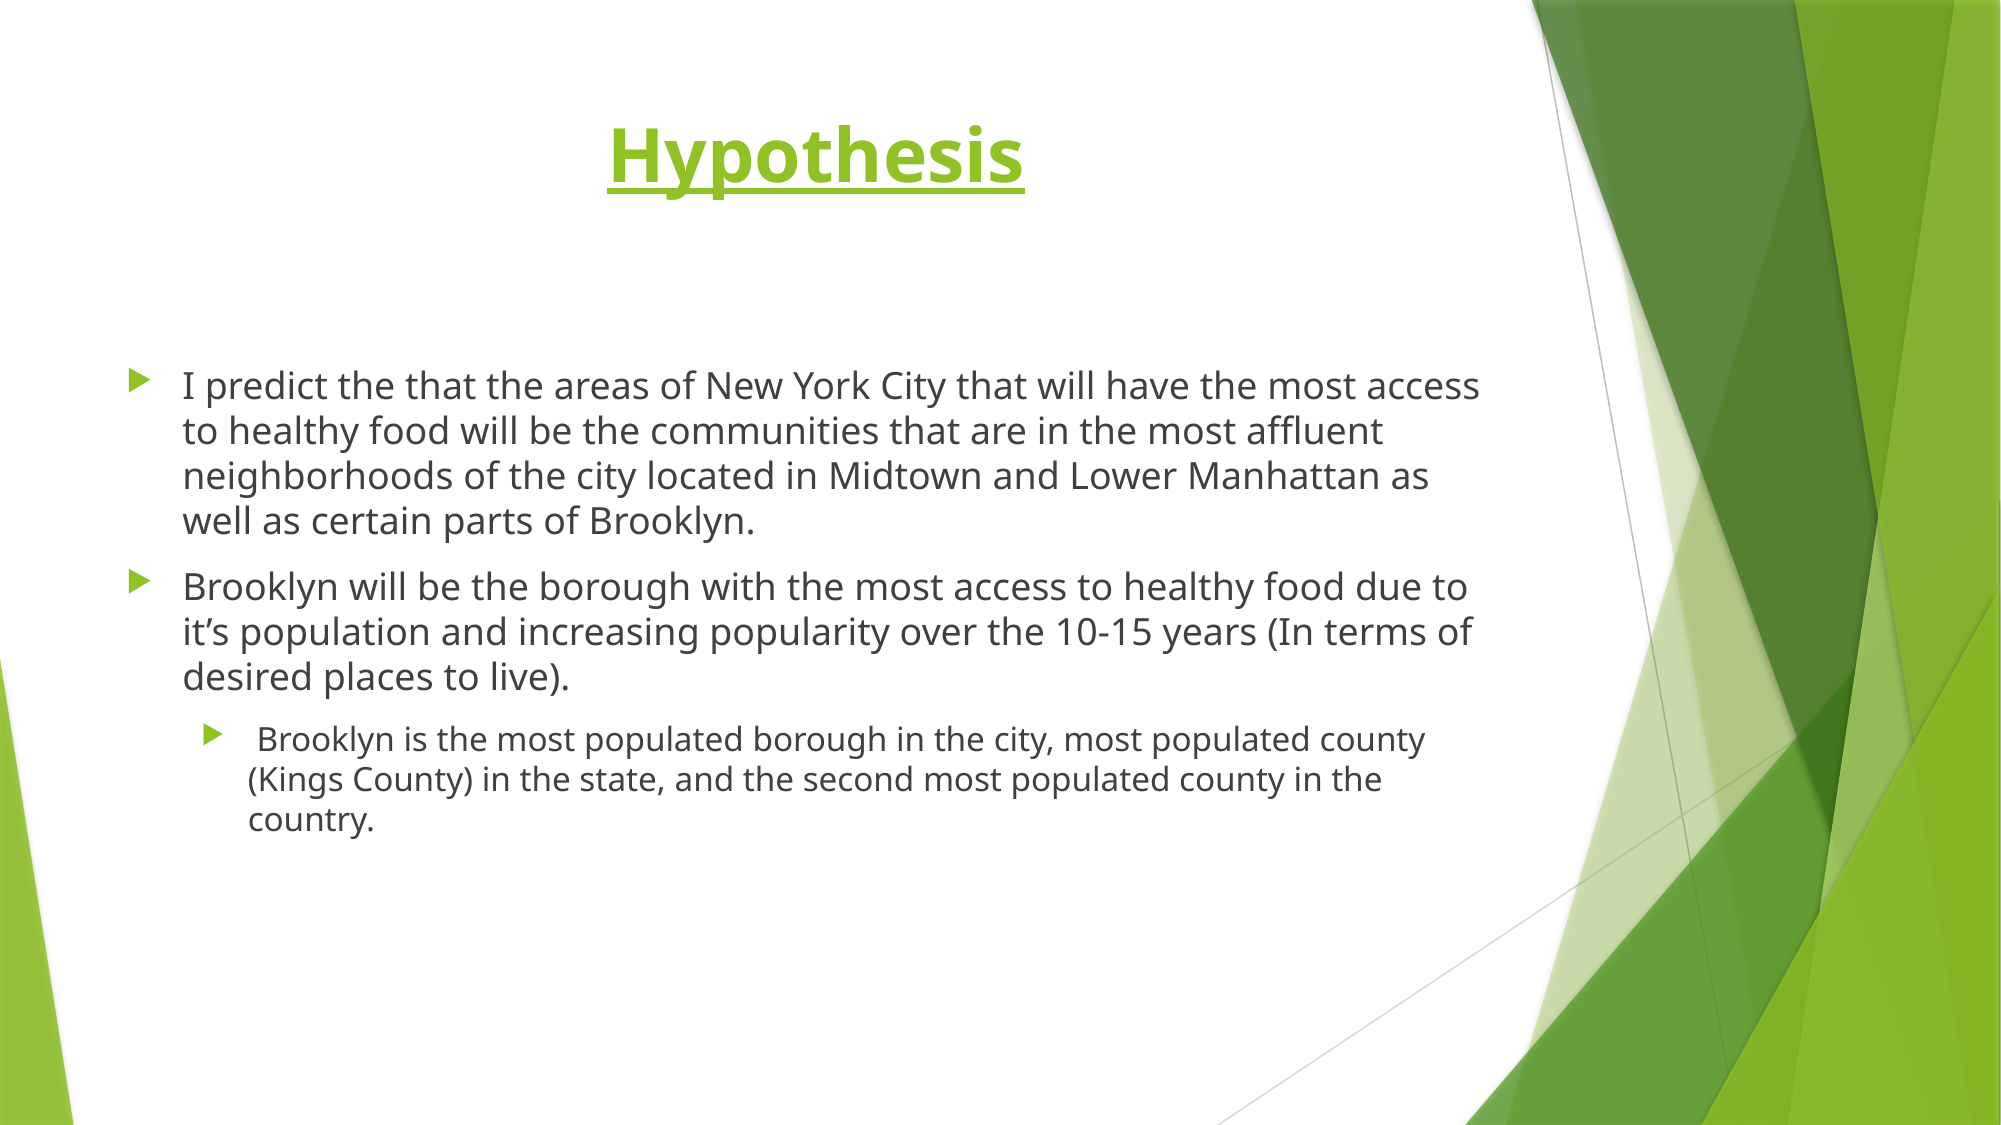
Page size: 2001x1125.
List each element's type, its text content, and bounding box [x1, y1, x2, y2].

list I predict the that the areas of New York City that will have the most access to healthy food will be the communities that are in the most affluent neighborhoods of the city located in Midtown and Lower Manhattan as well as certain parts of Brooklyn. Brooklyn will be the borough with the most access to healthy food due to it’s population and increasing popularity over the 10-15 years (In terms of desired places to live). Brooklyn is the most populated borough in the city, most populated county (Kings County) in the state, and the second most populated county in the country. [111, 354, 1522, 992]
title Hypothesis [111, 99, 1522, 317]
